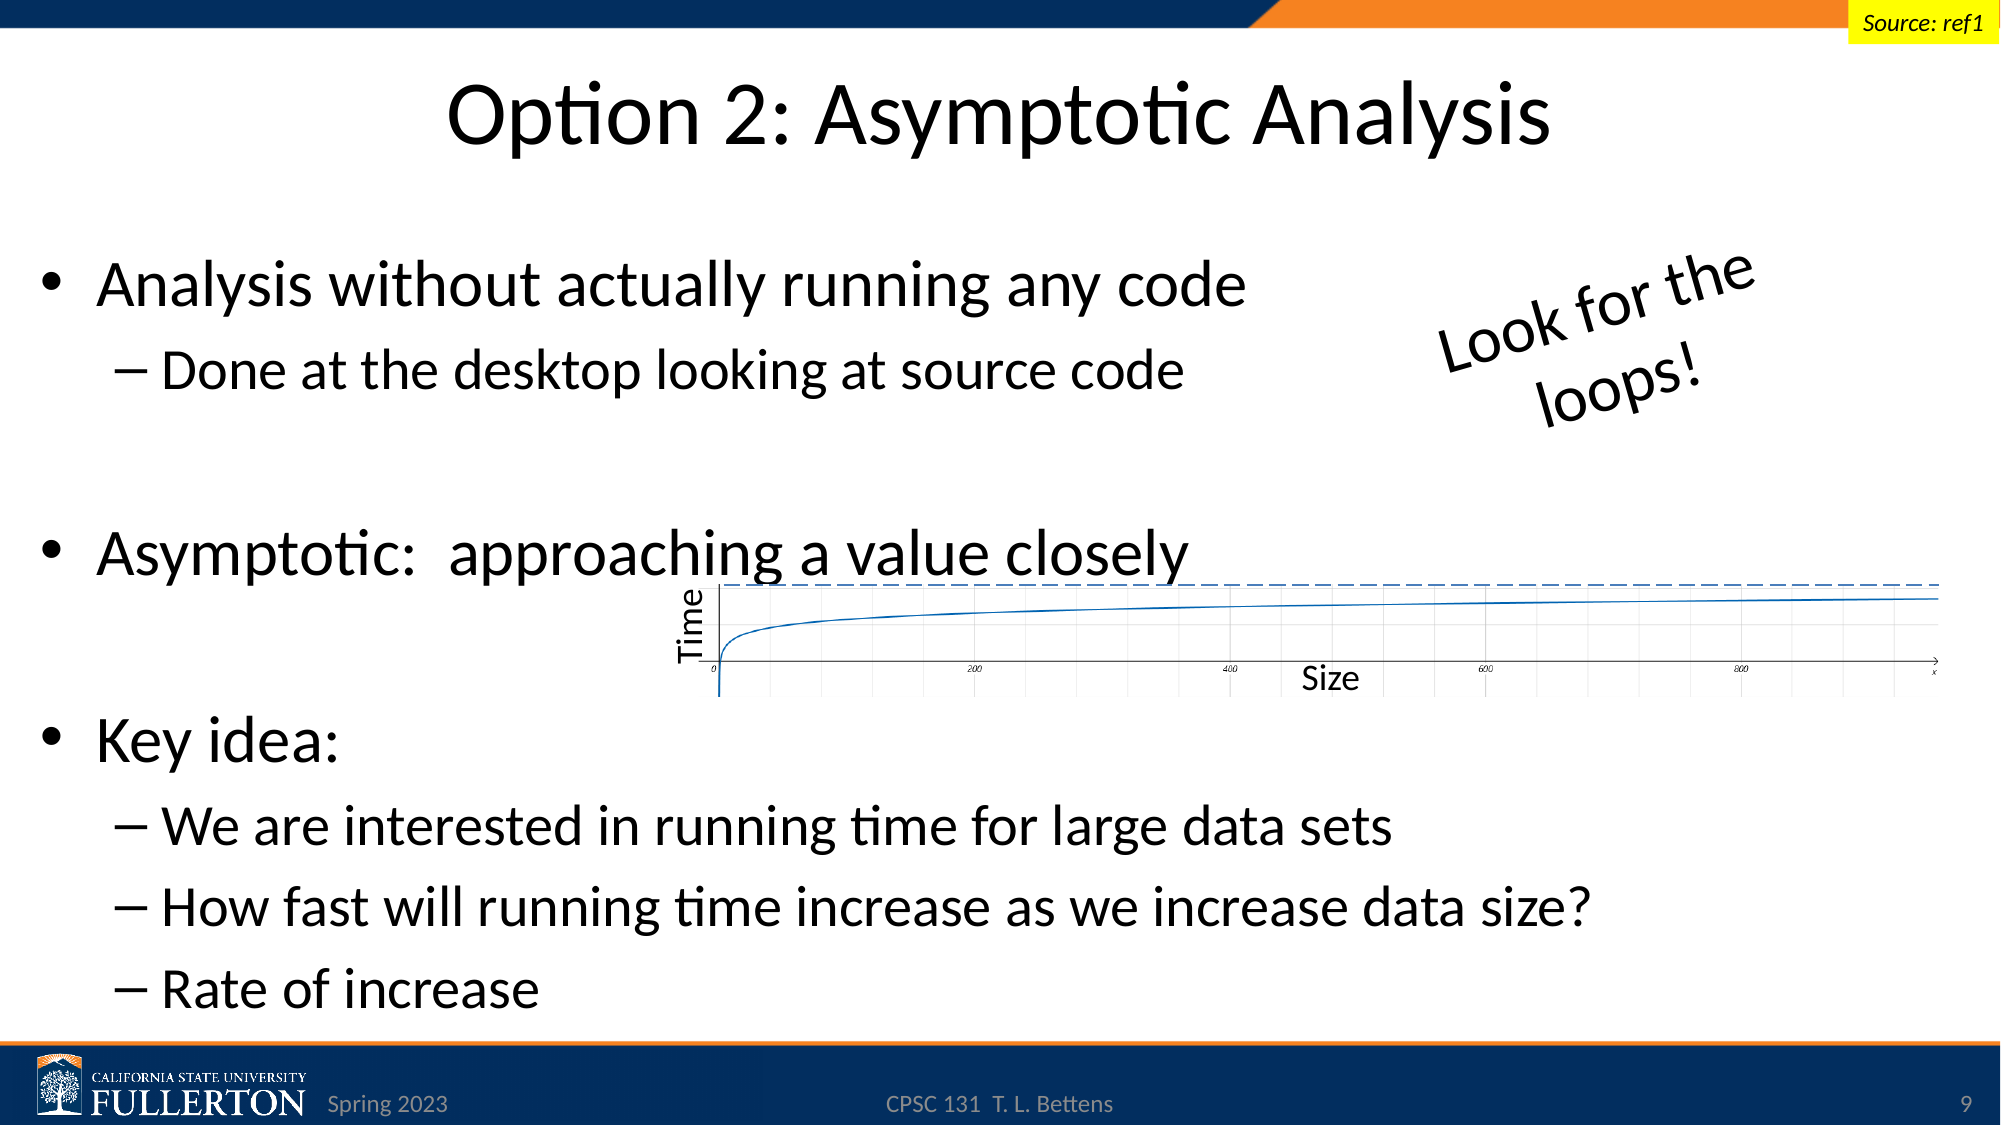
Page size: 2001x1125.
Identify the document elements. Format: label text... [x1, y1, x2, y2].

text_box Look for the loops! [1384, 200, 1829, 483]
footer CPSC 131 T. L. Bettens [662, 1042, 1338, 1125]
slide_number Spring 2023 [312, 1042, 662, 1125]
text_box Source: ref1 [1848, 0, 2000, 45]
title Option 2: Asymptotic Analysis [24, 45, 1975, 233]
list Analysis without actually running any code Done at the desktop looking at source code Asymptotic: approaching a value closely Key idea: We are interested in running time for large data sets How fast will running time increase as we increase data size? Rate of increase [24, 233, 1975, 1039]
picture [0, 0, 2001, 1125]
slide_number 9 [1537, 1042, 1988, 1125]
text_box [656, 573, 1939, 707]
